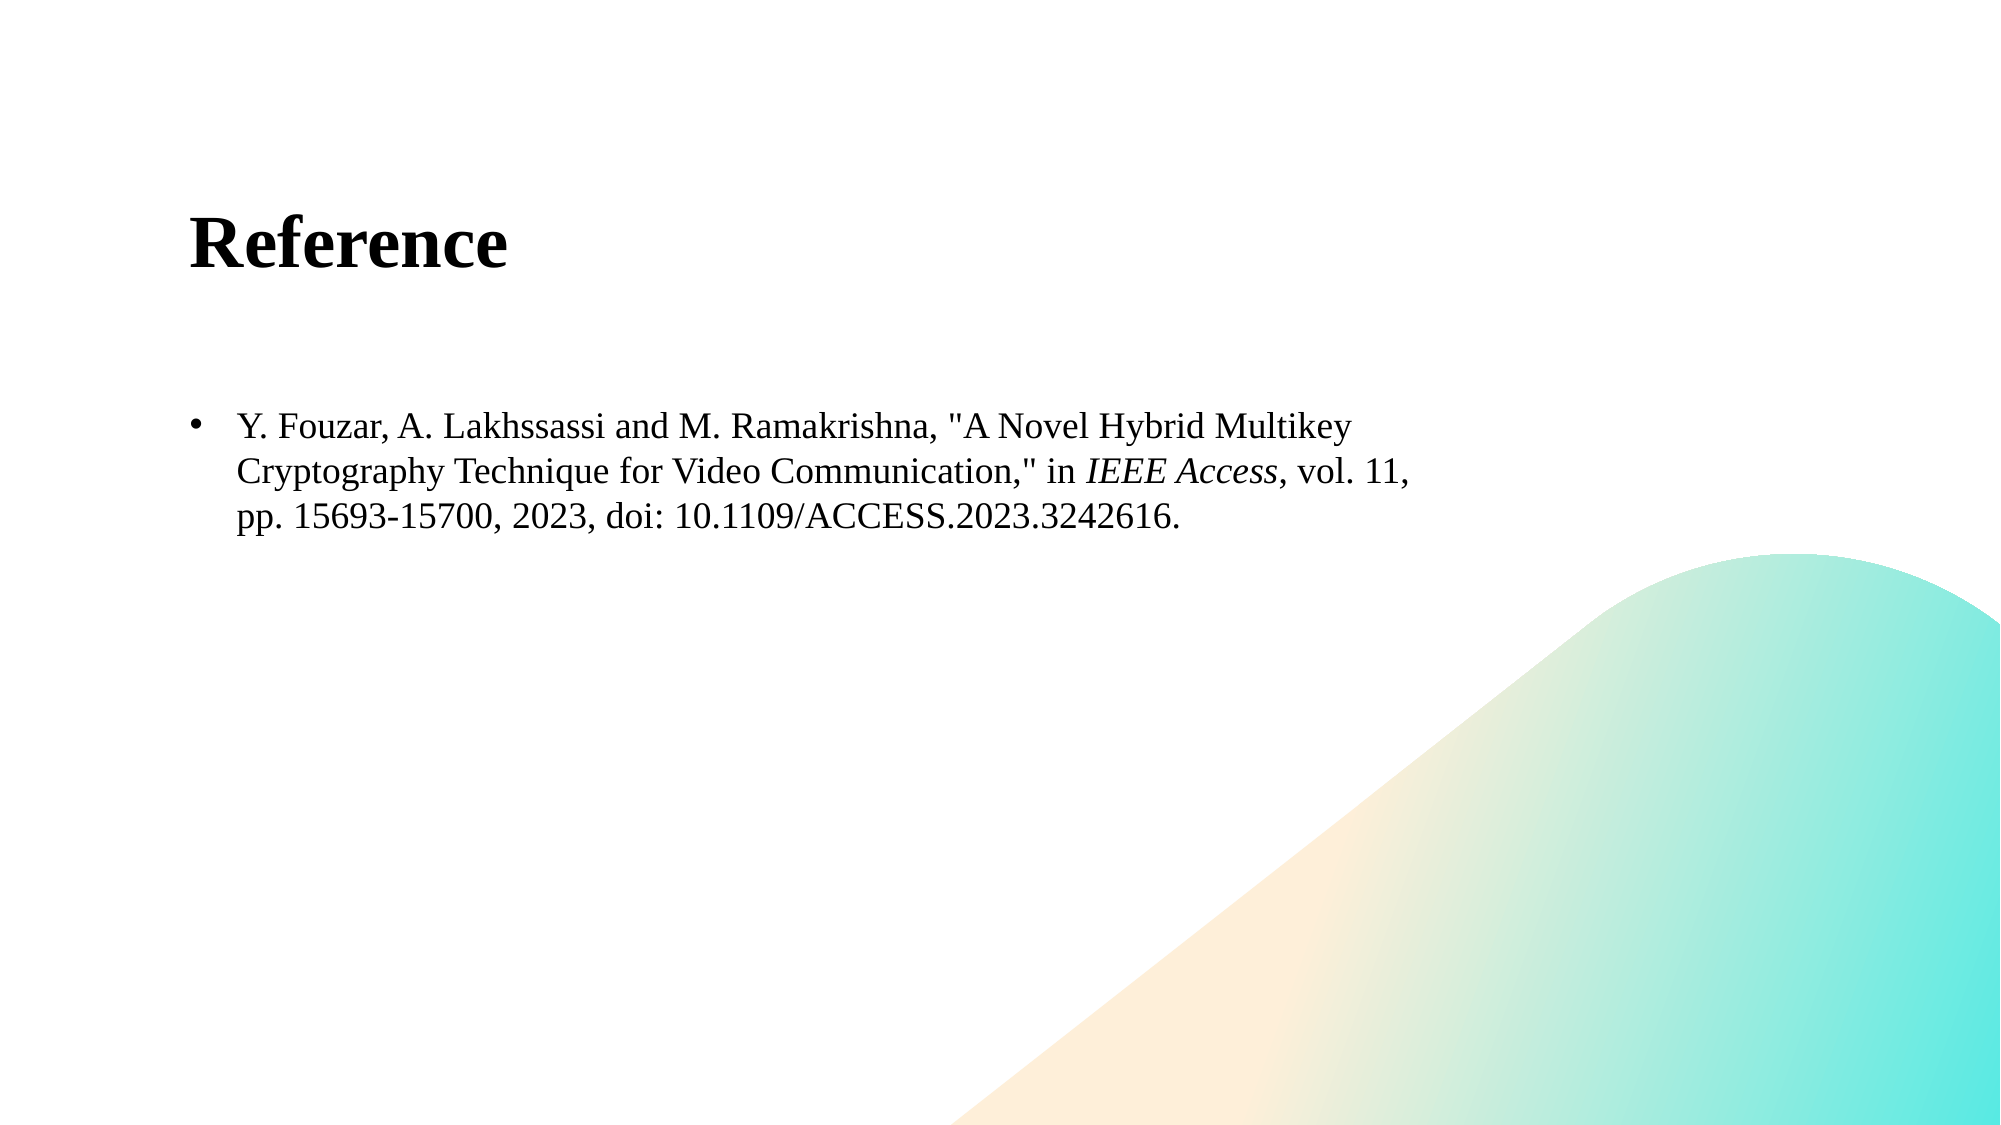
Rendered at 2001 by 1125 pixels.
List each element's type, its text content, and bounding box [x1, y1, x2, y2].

title Reference [174, 184, 1194, 290]
text_box Y. Fouzar, A. Lakhssassi and M. Ramakrishna, "A Novel Hybrid Multikey Cryptography Technique for Video Communication," in IEEE Access, vol. 11, pp. 15693-15700, 2023, doi: 10.1109/ACCESS.2023.3242616. [174, 393, 1449, 589]
